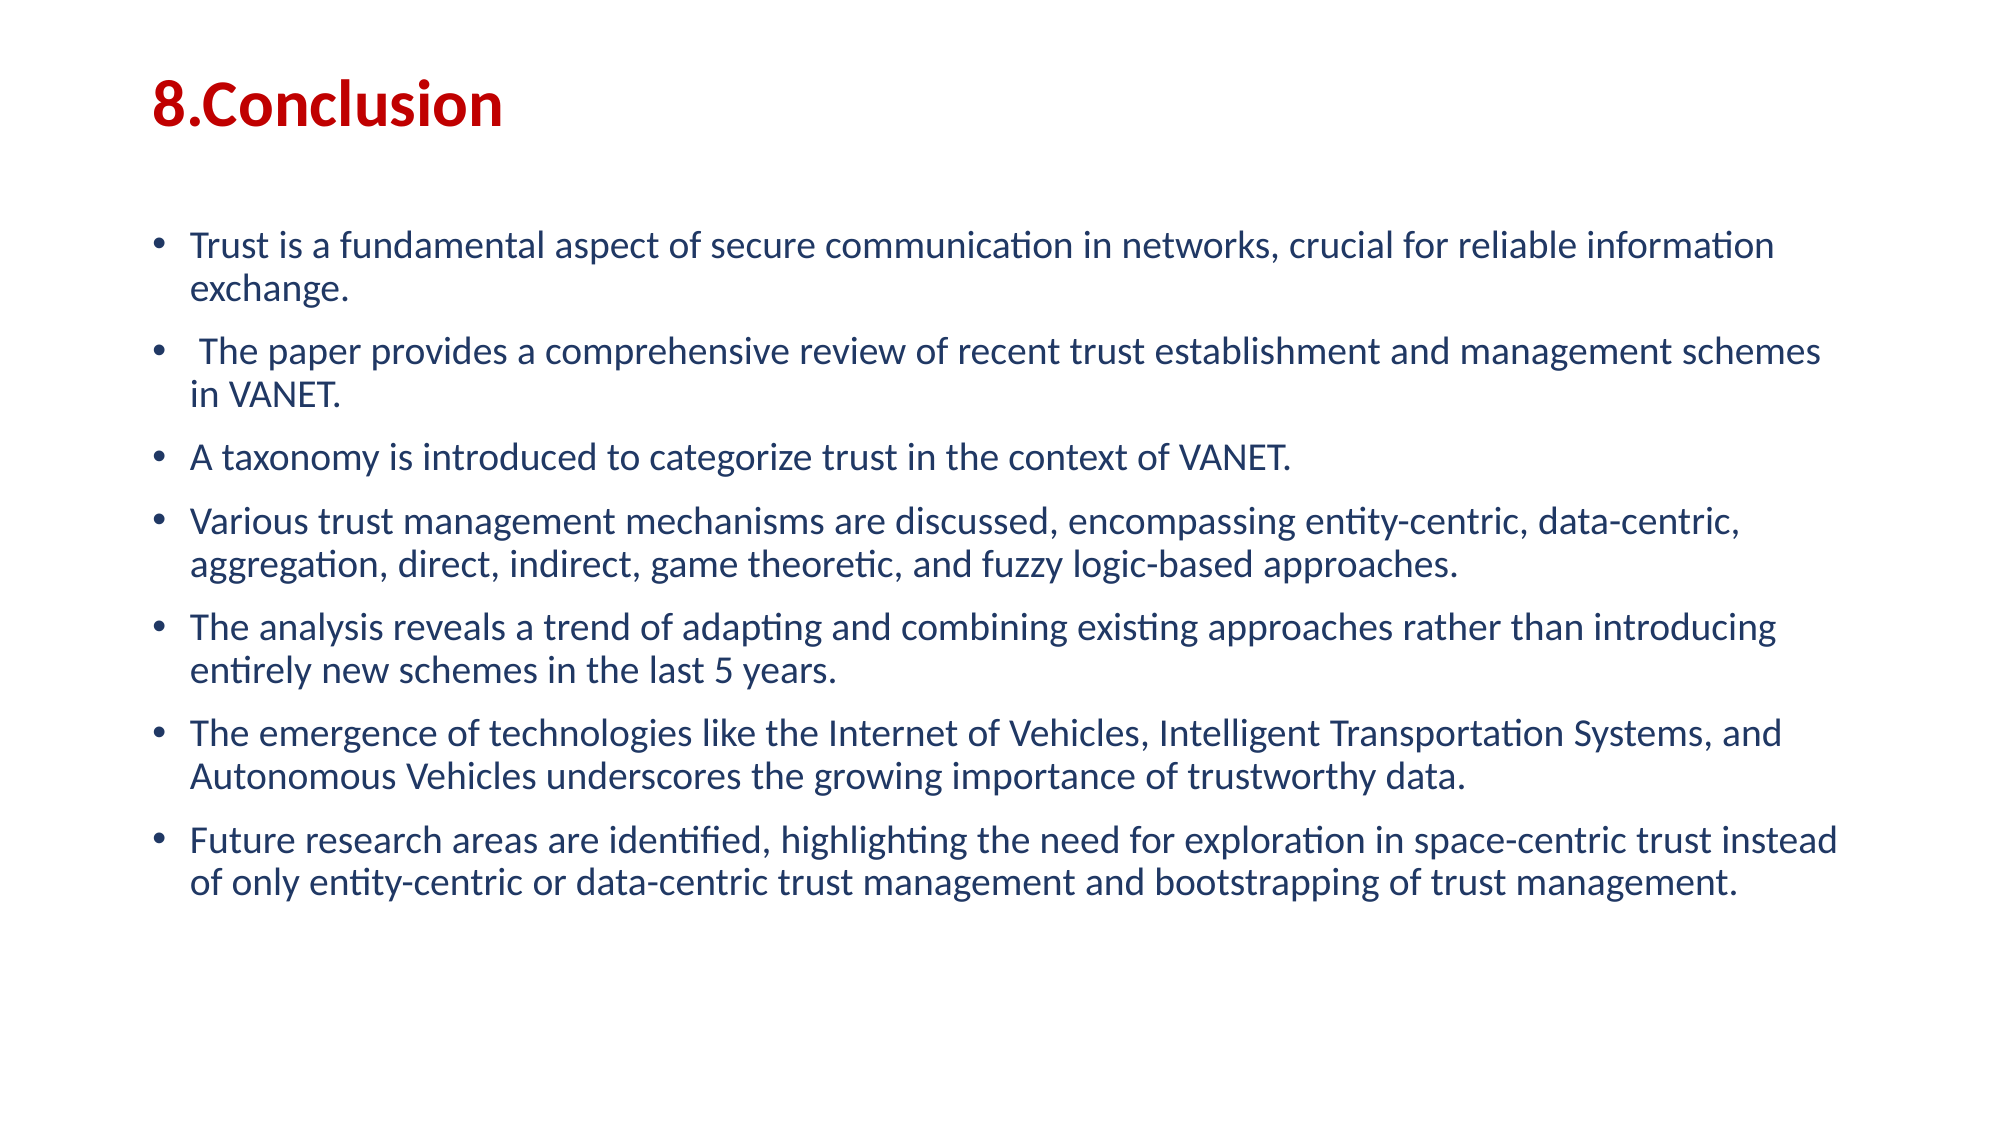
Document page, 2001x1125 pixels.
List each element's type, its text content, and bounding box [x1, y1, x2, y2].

list Trust is a fundamental aspect of secure communication in networks, crucial for reliable information exchange. The paper provides a comprehensive review of recent trust establishment and management schemes in VANET. A taxonomy is introduced to categorize trust in the context of VANET. Various trust management mechanisms are discussed, encompassing entity-centric, data-centric, aggregation, direct, indirect, game theoretic, and fuzzy logic-based approaches. The analysis reveals a trend of adapting and combining existing approaches rather than introducing entirely new schemes in the last 5 years. The emergence of technologies like the Internet of Vehicles, Intelligent Transportation Systems, and Autonomous Vehicles underscores the growing importance of trustworthy data. Future research areas are identified, highlighting the need for exploration in space-centric trust instead of only entity-centric or data-centric trust management and bootstrapping of trust management. [137, 216, 1863, 1043]
title 8.Conclusion [137, 25, 1863, 185]
